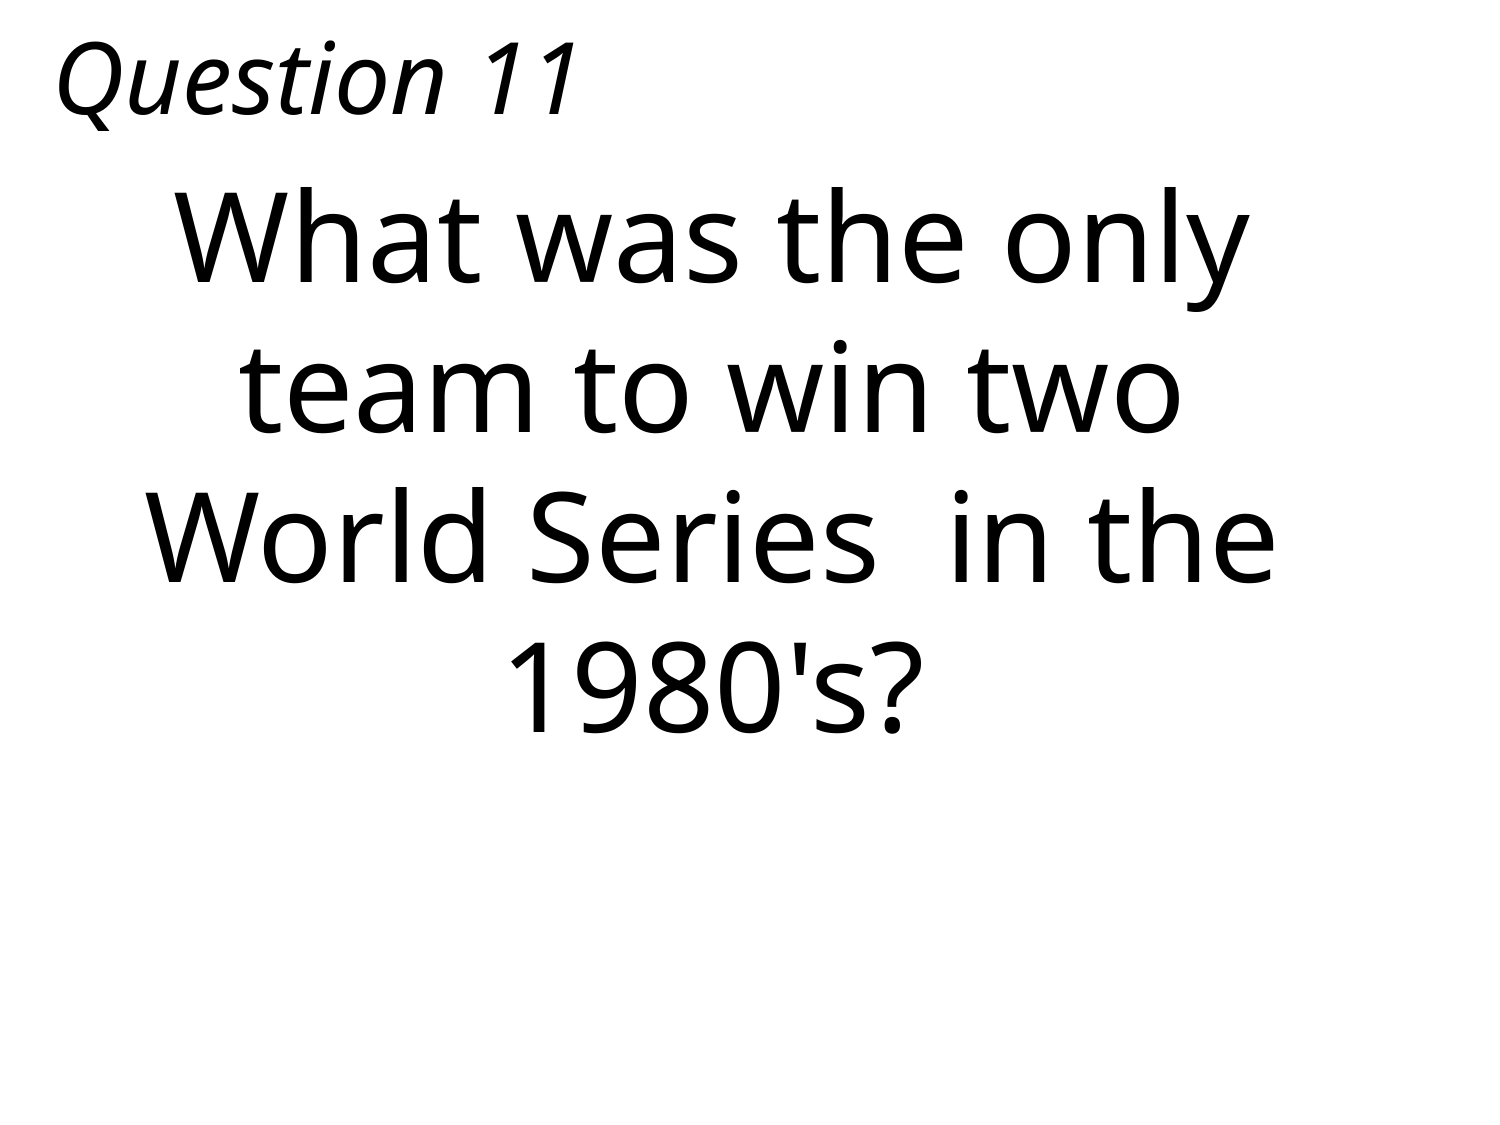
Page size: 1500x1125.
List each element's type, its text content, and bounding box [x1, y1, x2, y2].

text_box Question 11 [37, 0, 1388, 149]
text_box What was the only team to win two World Series in the 1980's? [37, 149, 1388, 1088]
